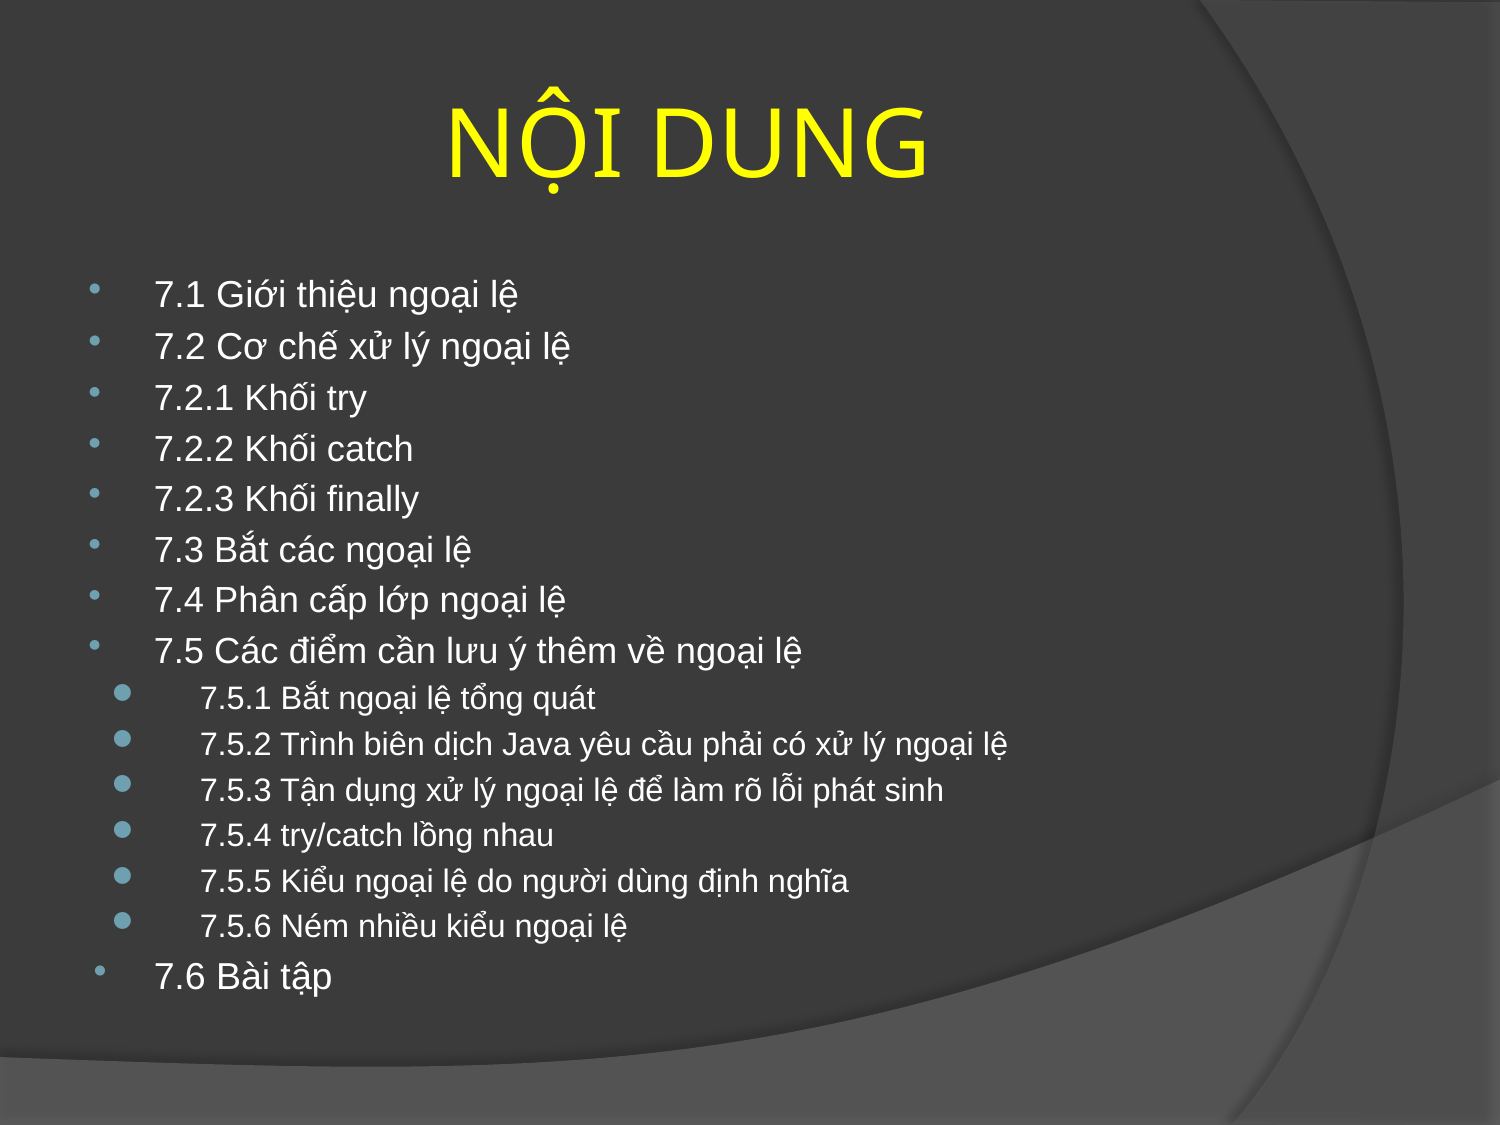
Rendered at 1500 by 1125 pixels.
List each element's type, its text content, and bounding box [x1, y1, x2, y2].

list 7.1 Giới thiệu ngoại lệ 7.2 Cơ chế xử lý ngoại lệ 7.2.1 Khối try 7.2.2 Khối catch 7.2.3 Khối finally 7.3 Bắt các ngoại lệ 7.4 Phân cấp lớp ngoại lệ 7.5 Các điểm cần lưu ý thêm về ngoại lệ 7.5.1 Bắt ngoại lệ tổng quát 7.5.2 Trình biên dịch Java yêu cầu phải có xử lý ngoại lệ 7.5.3 Tận dụng xử lý ngoại lệ để làm rõ lỗi phát sinh 7.5.4 try/catch lồng nhau 7.5.5 Kiểu ngoại lệ do người dùng định nghĩa 7.5.6 Ném nhiều kiểu ngoại lệ 7.6 Bài tập [75, 262, 1300, 1005]
title NỘI DUNG [75, 45, 1300, 233]
